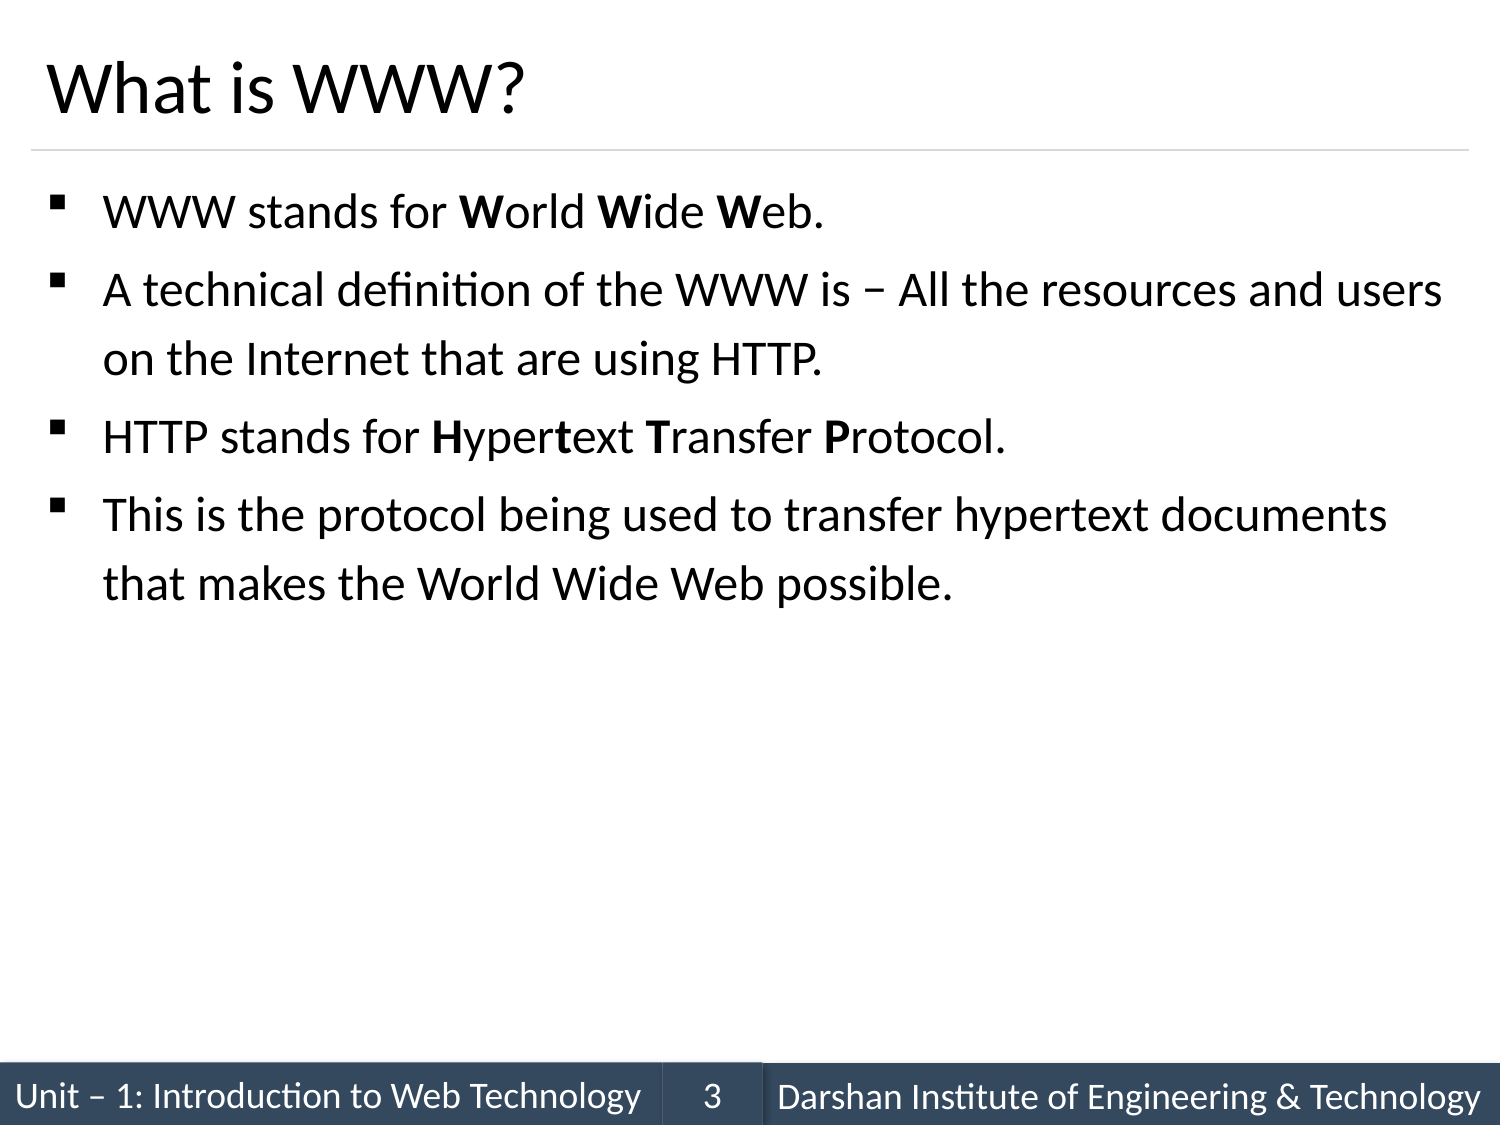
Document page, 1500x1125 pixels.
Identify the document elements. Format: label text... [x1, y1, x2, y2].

list WWW stands for World Wide Web. A technical definition of the WWW is − All the resources and users on the Internet that are using HTTP. HTTP stands for Hypertext Transfer Protocol. This is the protocol being used to transfer hypertext documents that makes the World Wide Web possible. [31, 162, 1469, 1038]
title What is WWW? [31, 17, 1469, 150]
